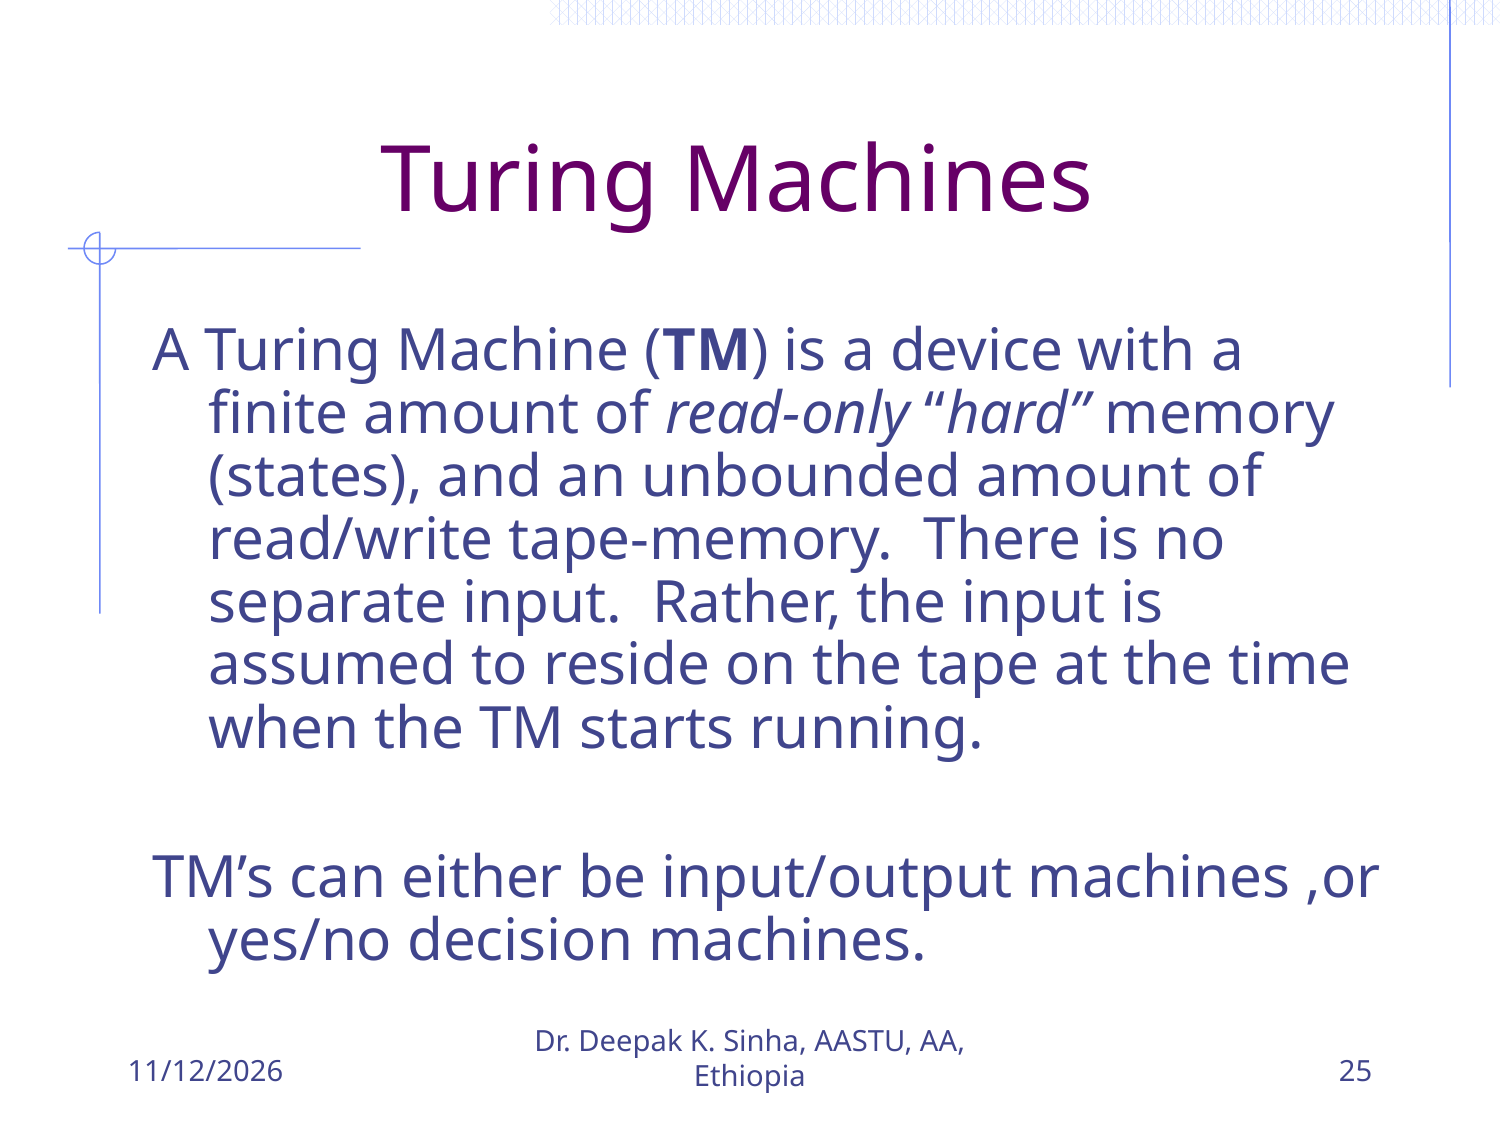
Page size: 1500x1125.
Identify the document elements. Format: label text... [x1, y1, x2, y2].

footer Dr. Deepak K. Sinha, AASTU, AA, Ethiopia [512, 1025, 988, 1100]
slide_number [112, 1025, 425, 1100]
title Turing Machines [99, 49, 1376, 238]
list A Turing Machine (TM) is a device with a finite amount of read-only “hard” memory (states), and an unbounded amount of read/write tape-memory. There is no separate input. Rather, the input is assumed to reside on the tape at the time when the TM starts running. TM’s can either be input/output machines ,or yes/no decision machines. [137, 312, 1413, 988]
slide_number 25 [1074, 1025, 1388, 1100]
